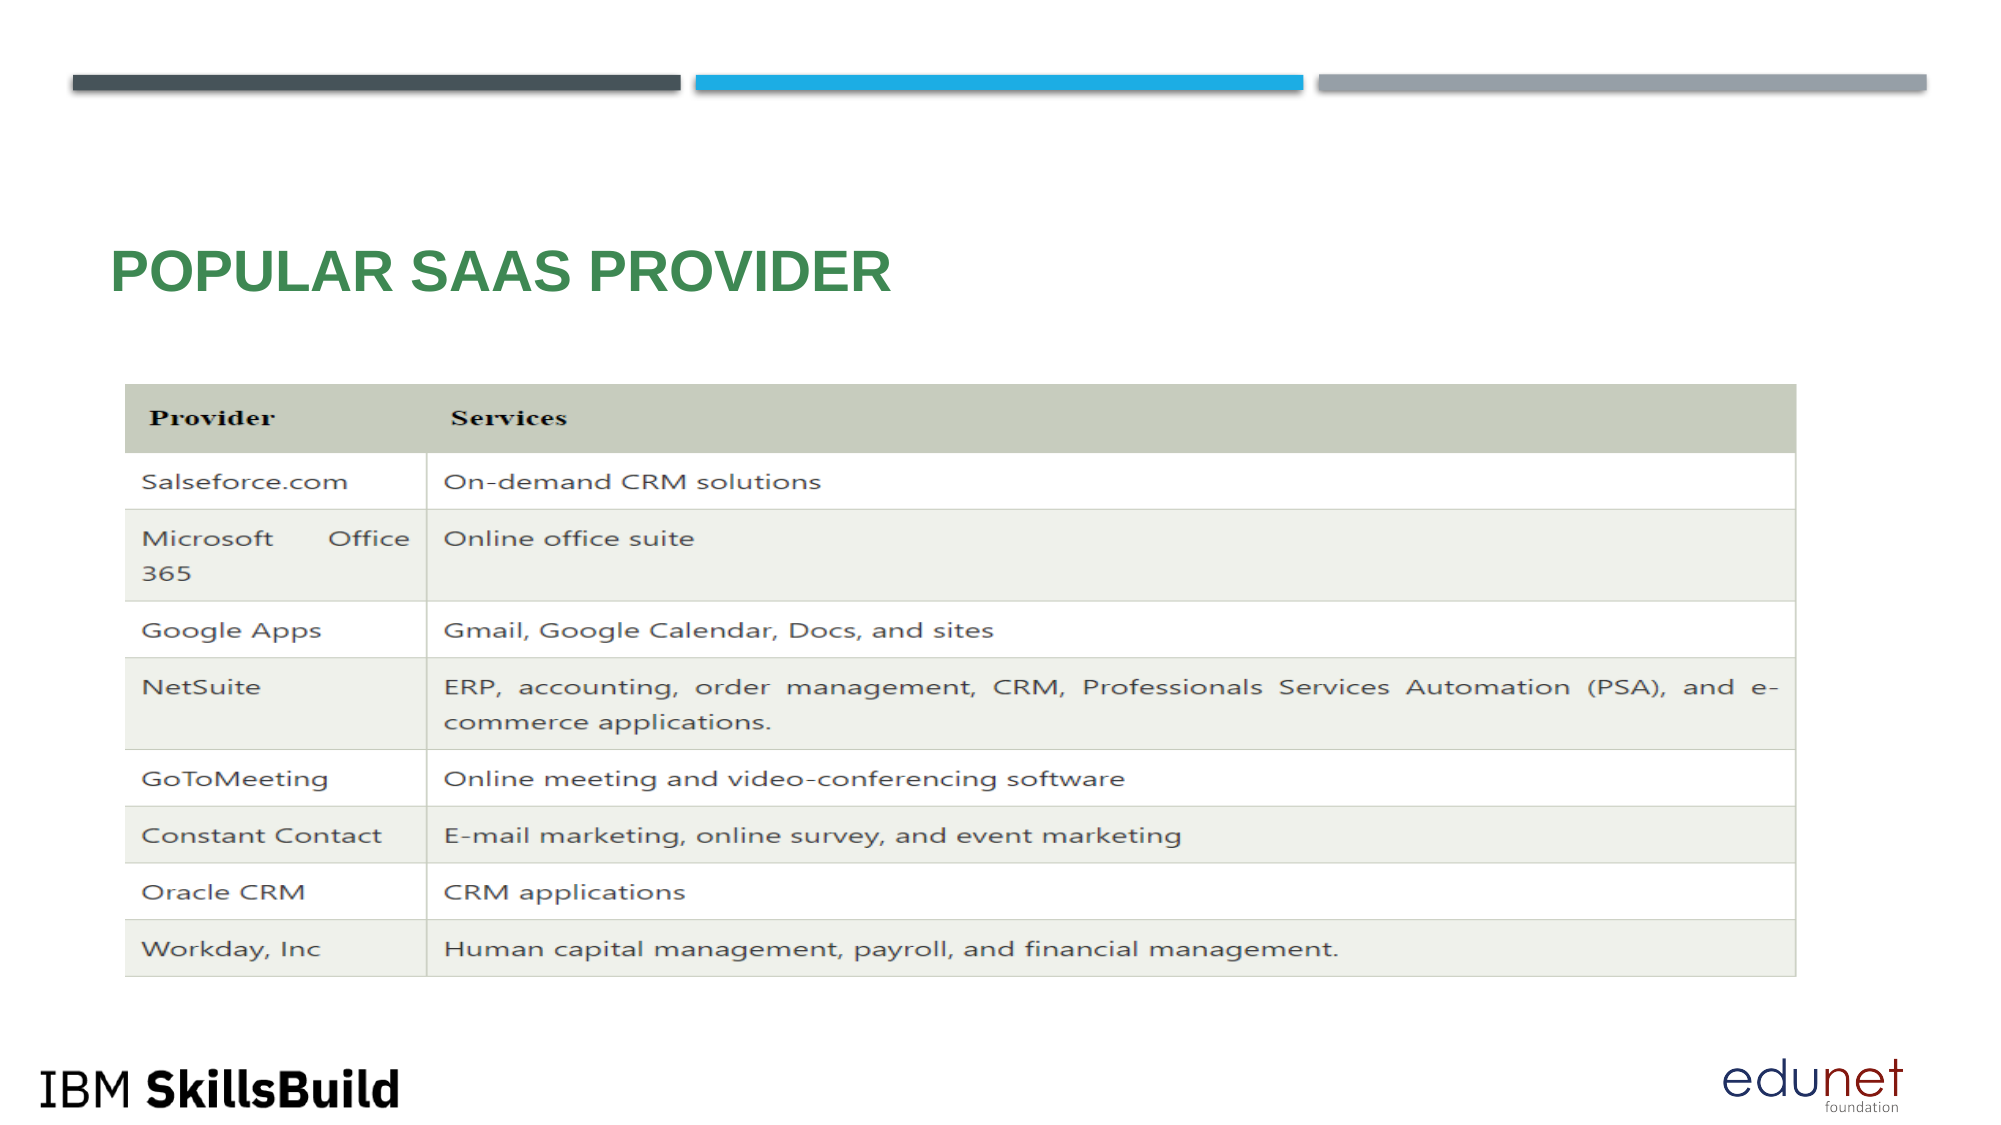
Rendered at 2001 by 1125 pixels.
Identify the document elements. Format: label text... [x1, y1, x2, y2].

picture [14, 1047, 419, 1125]
title Popular SaaS Provider [95, 115, 1905, 311]
picture [1719, 1056, 1905, 1116]
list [125, 383, 1801, 981]
